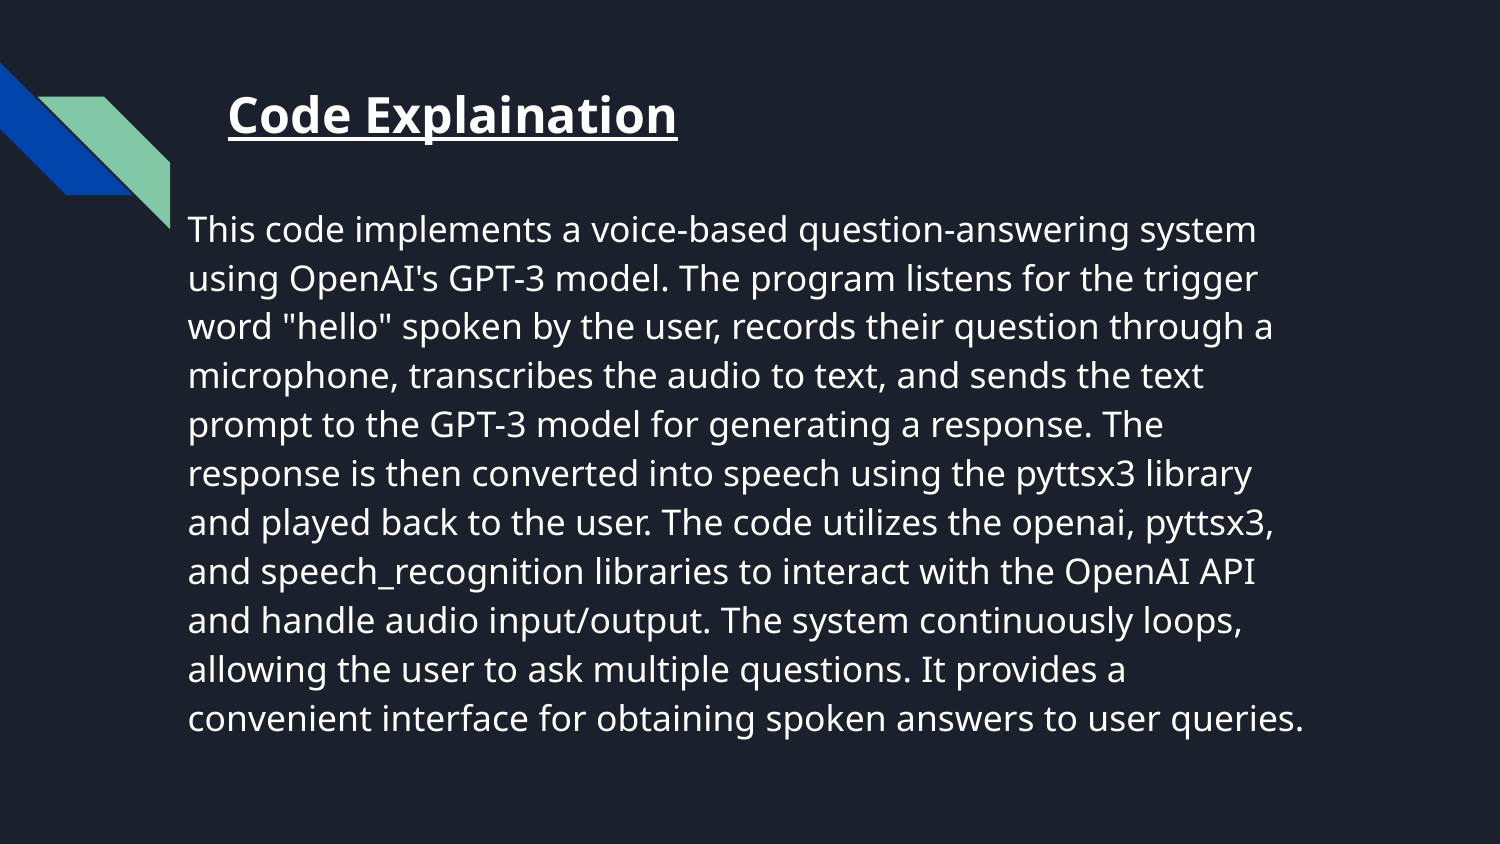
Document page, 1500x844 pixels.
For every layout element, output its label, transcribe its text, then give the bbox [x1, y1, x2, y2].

title Code Explaination [212, 64, 1368, 215]
list This code implements a voice-based question-answering system using OpenAI's GPT-3 model. The program listens for the trigger word "hello" spoken by the user, records their question through a microphone, transcribes the audio to text, and sends the text prompt to the GPT-3 model for generating a response. The response is then converted into speech using the pyttsx3 library and played back to the user. The code utilizes the openai, pyttsx3, and speech_recognition libraries to interact with the OpenAI API and handle audio input/output. The system continuously loops, allowing the user to ask multiple questions. It provides a convenient interface for obtaining spoken answers to user queries. [172, 185, 1328, 731]
